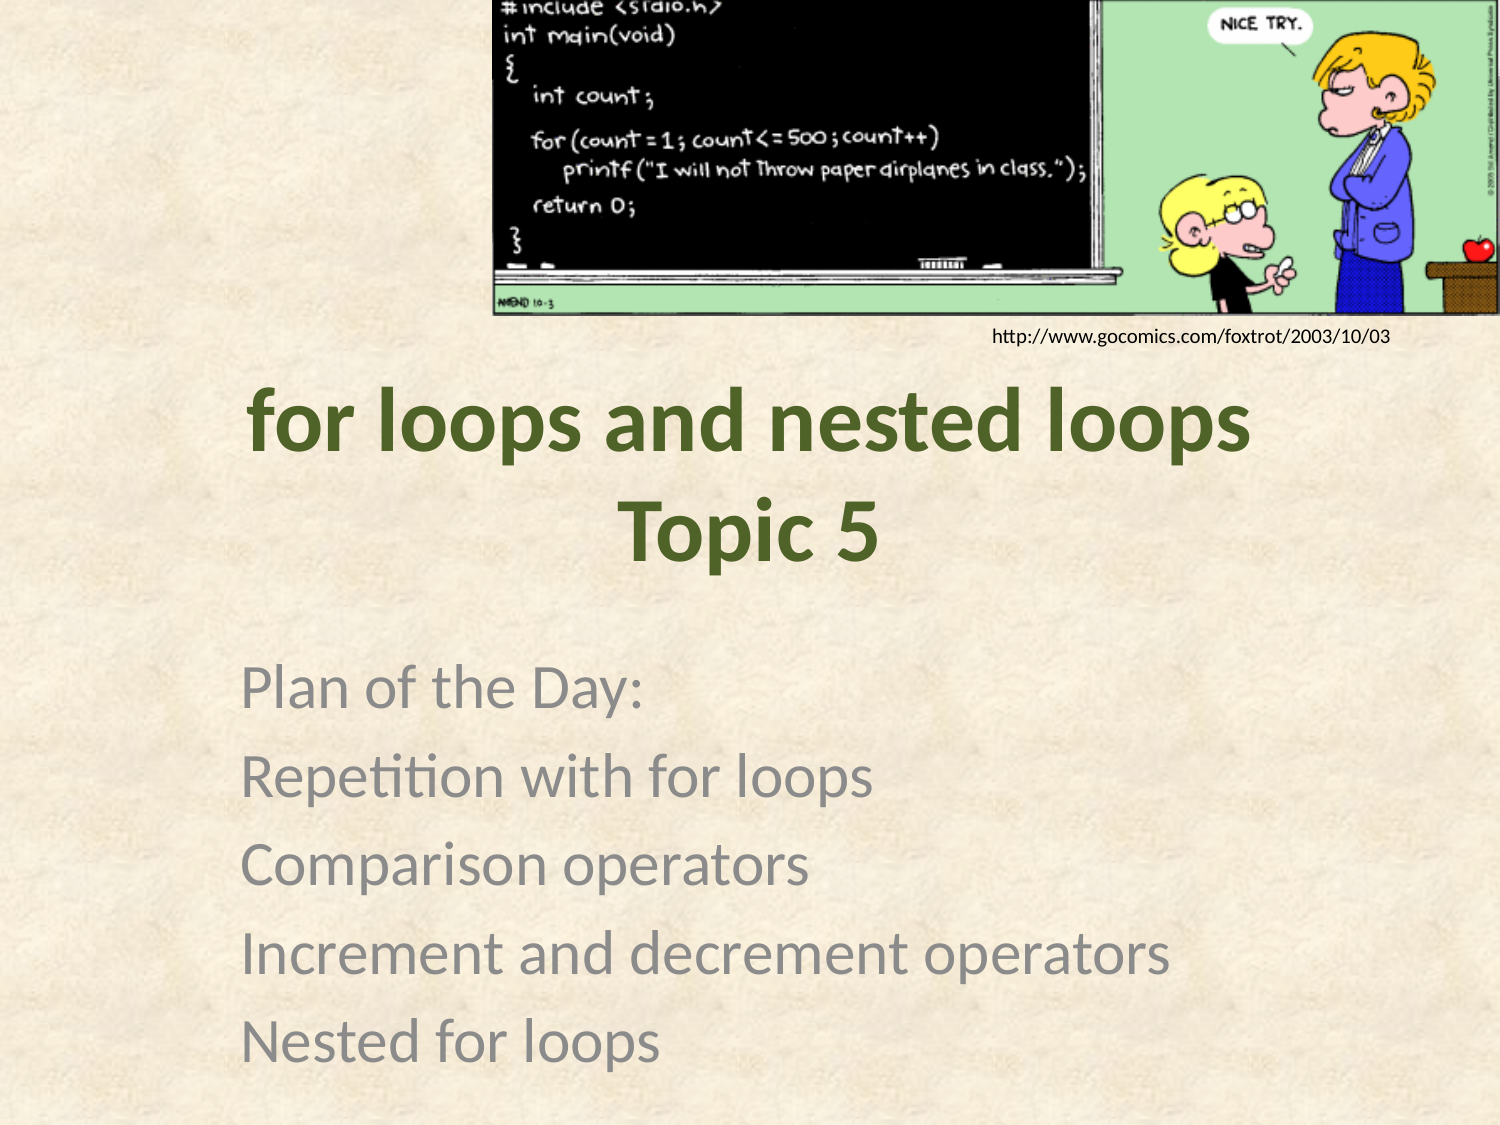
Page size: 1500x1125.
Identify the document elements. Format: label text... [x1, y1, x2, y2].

subtitle Plan of the Day: Repetition with for loops Comparison operators Increment and decrement operators Nested for loops [225, 637, 1275, 1088]
text_box http://www.gocomics.com/foxtrot/2003/10/03 [977, 324, 1500, 356]
picture [492, 0, 1500, 316]
title for loops and nested loops Topic 5 [112, 349, 1388, 591]
